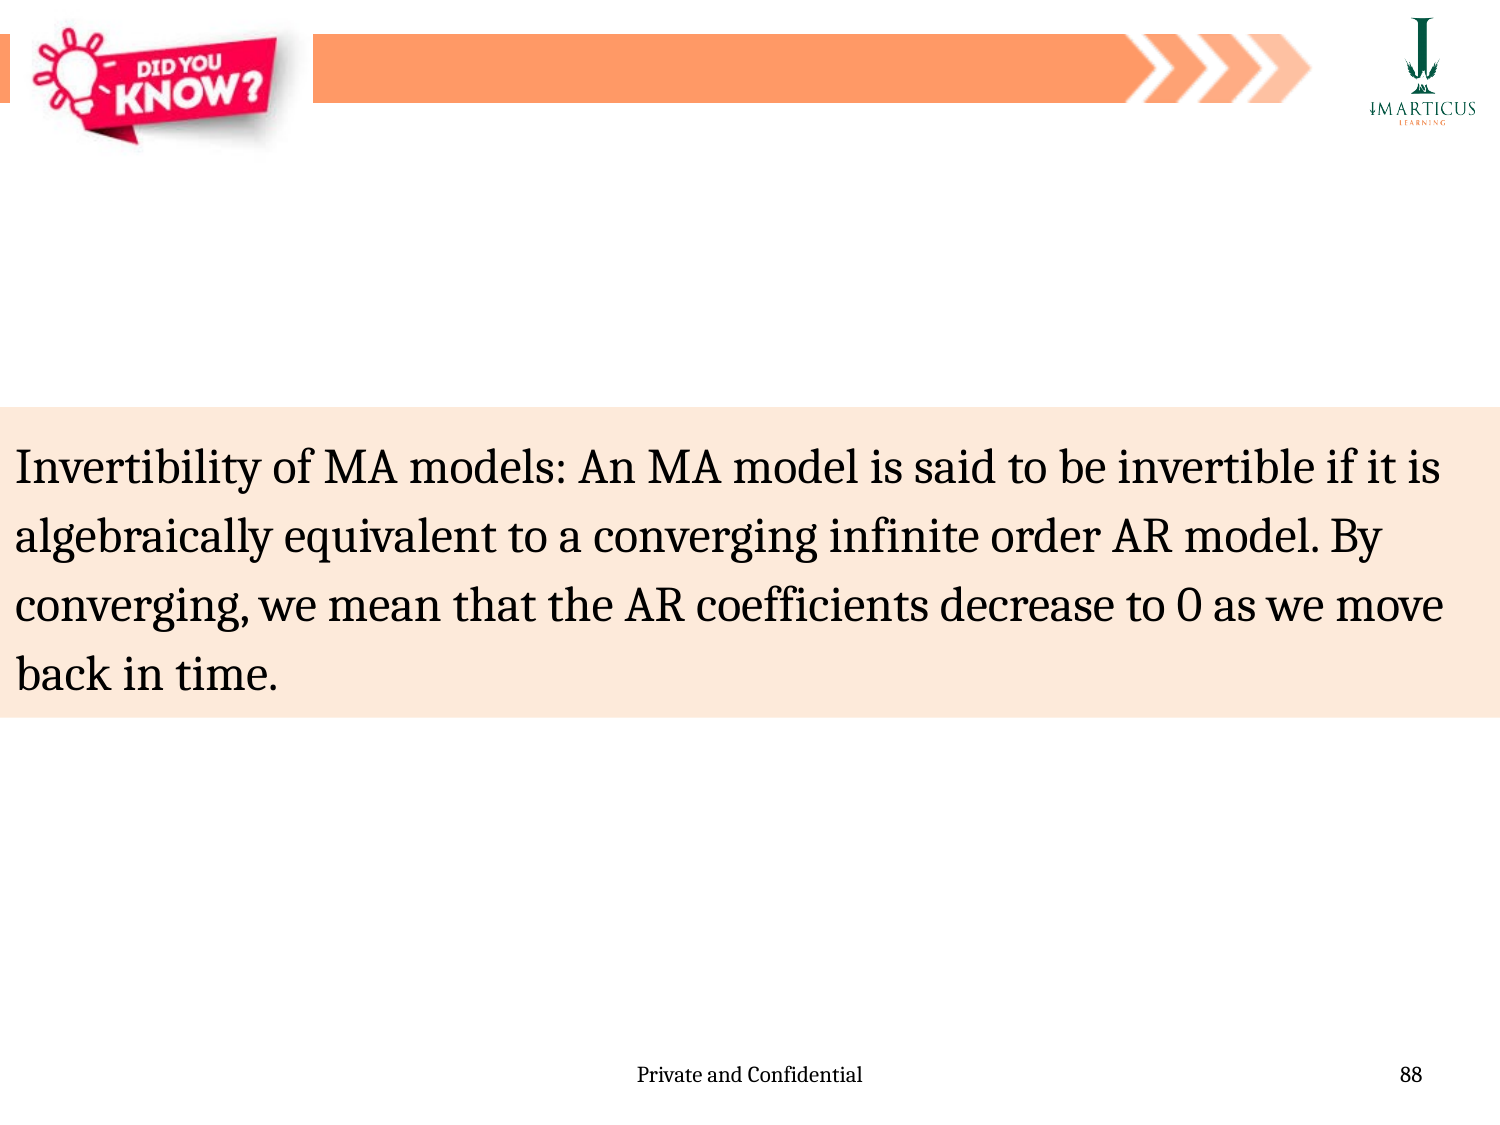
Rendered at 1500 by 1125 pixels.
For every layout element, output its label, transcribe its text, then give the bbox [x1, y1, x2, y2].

picture [0, 0, 1500, 175]
text_box Invertibility of MA models: An MA model is said to be invertible if it is algebraically equivalent to a converging infinite order AR model. By converging, we mean that the AR coefficients decrease to 0 as we move back in time. [0, 407, 1500, 718]
